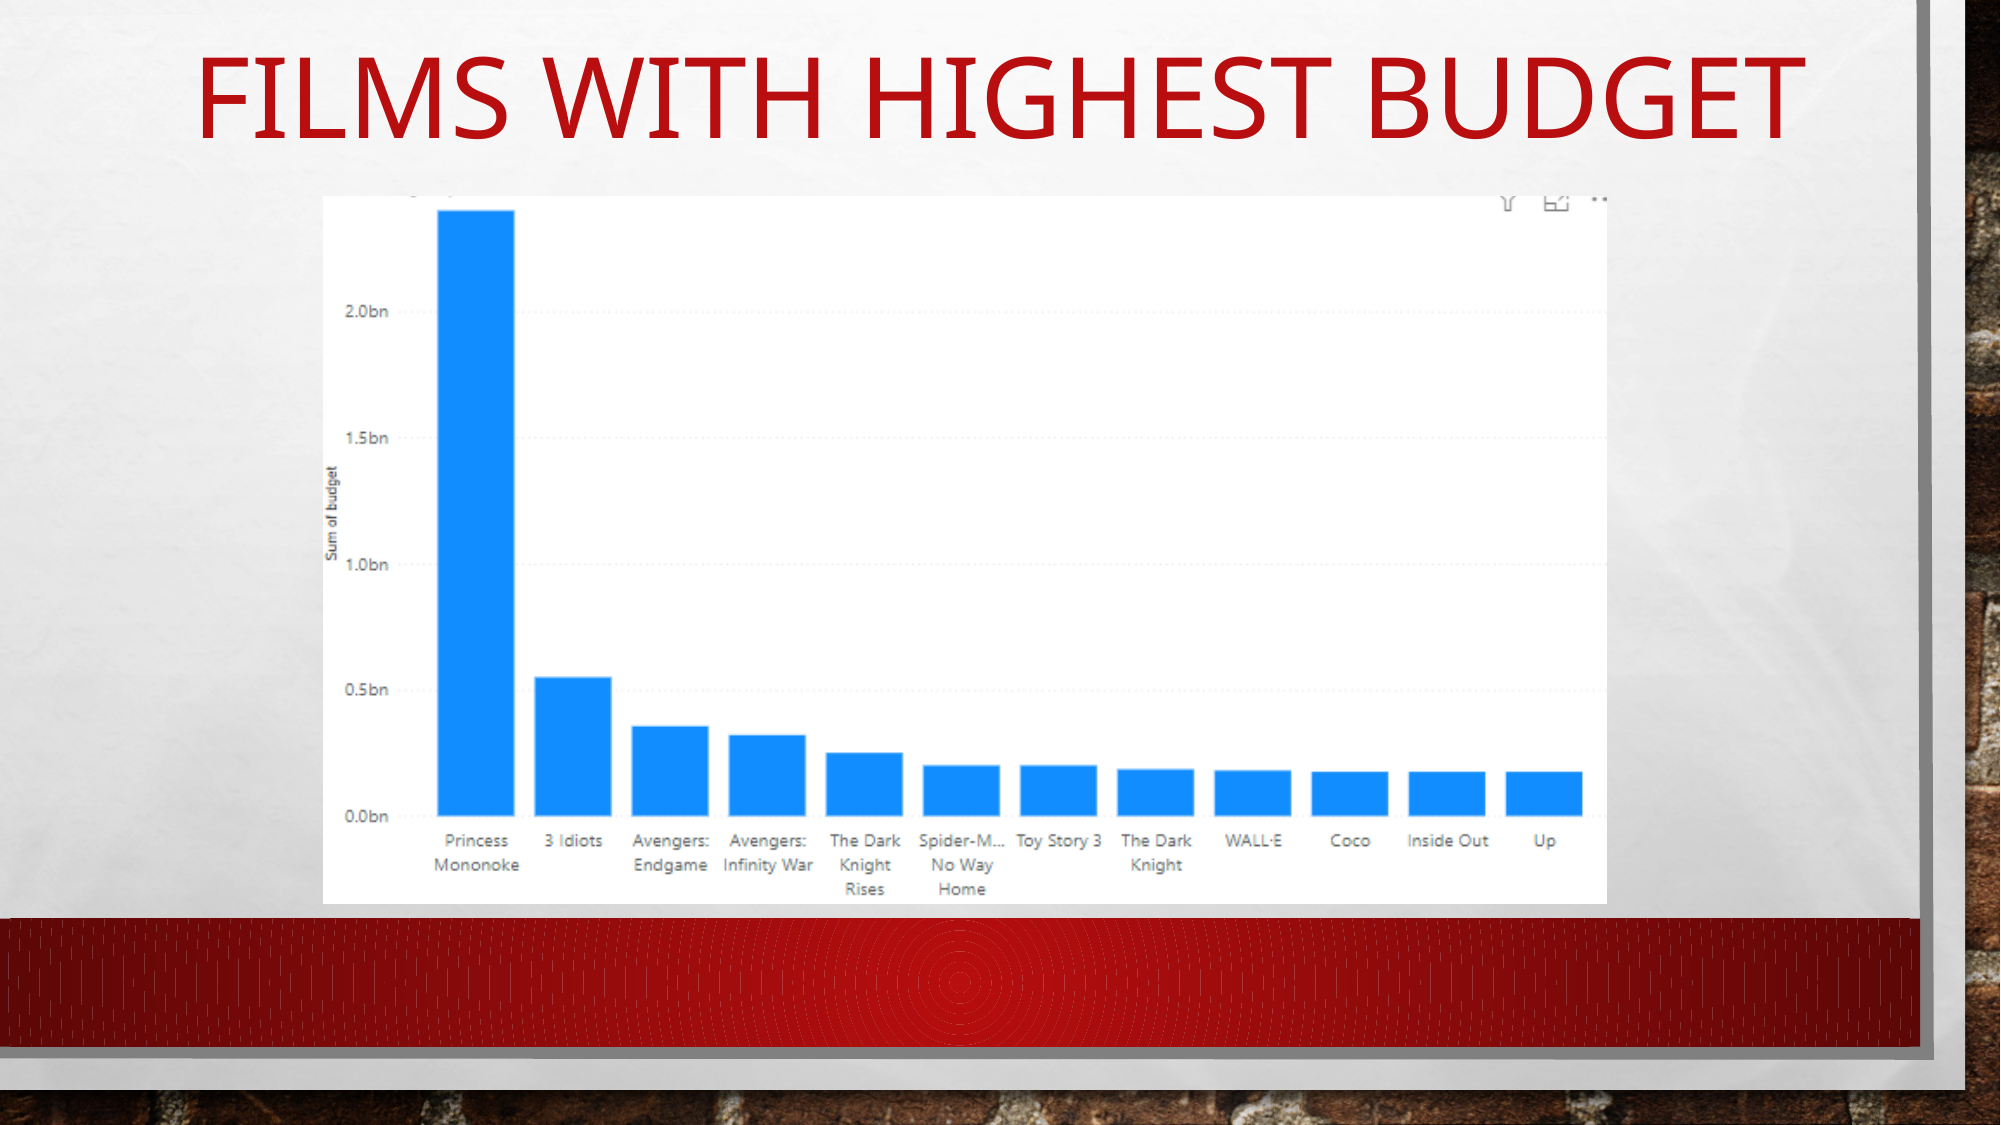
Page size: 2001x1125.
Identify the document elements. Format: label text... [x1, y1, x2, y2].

picture [0, 0, 2000, 1125]
title Films with highest budget [147, 7, 1853, 197]
picture [323, 196, 1607, 904]
